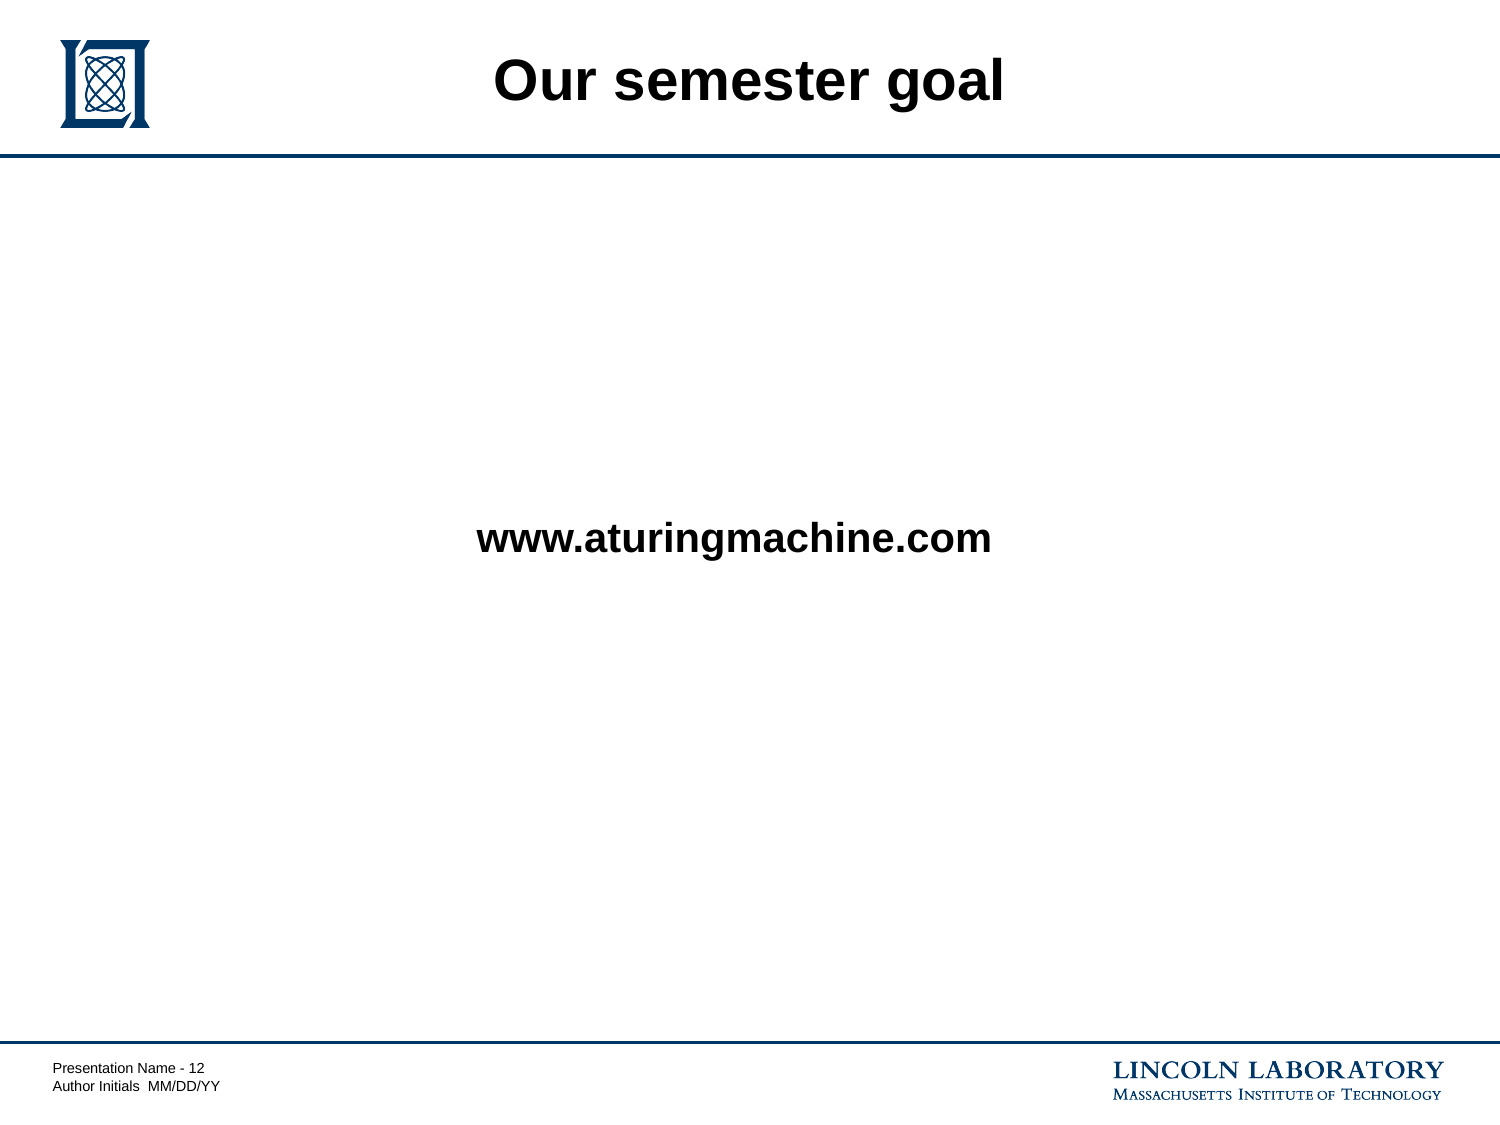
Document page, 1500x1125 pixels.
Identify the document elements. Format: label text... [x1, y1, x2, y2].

picture [1407, 1061, 1444, 1100]
title Our semester goal [154, 16, 1346, 151]
list www.aturingmachine.com [62, 507, 1407, 1125]
picture [60, 40, 150, 128]
